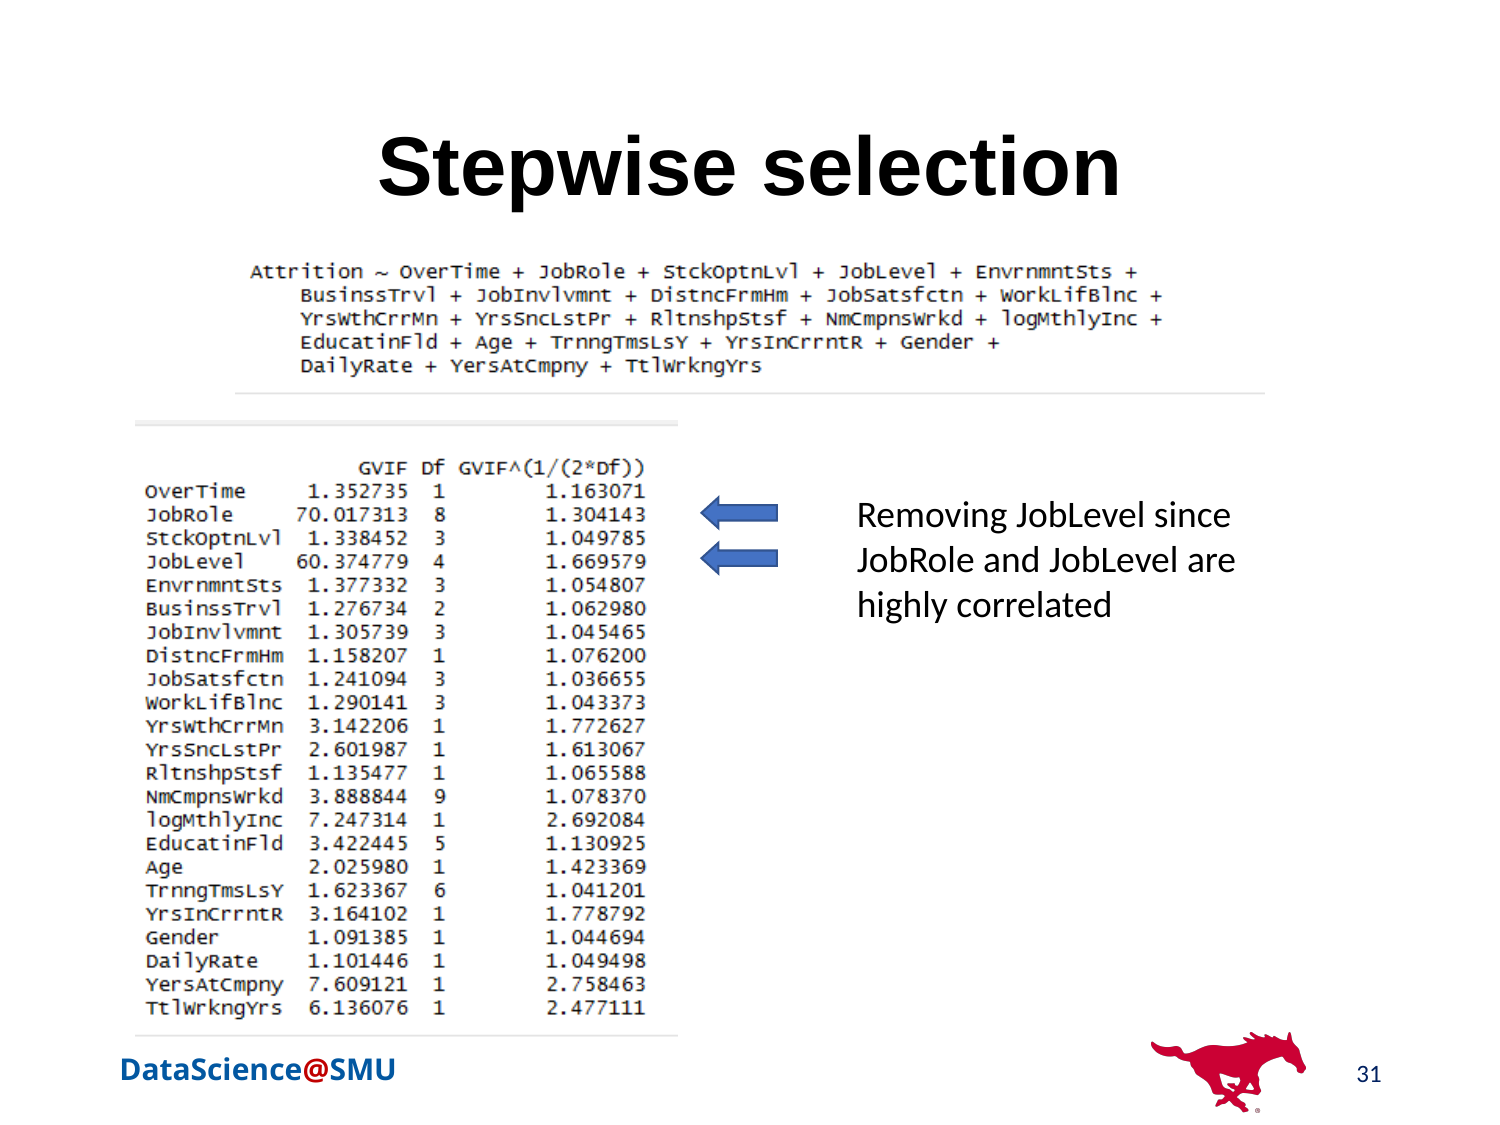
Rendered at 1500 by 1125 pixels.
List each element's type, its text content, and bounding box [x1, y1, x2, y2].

slide_number 31 [1059, 1042, 1397, 1103]
title Stepwise selection [103, 59, 1397, 278]
text_box [699, 540, 778, 576]
text_box Removing JobLevel since JobRole and JobLevel are highly correlated [842, 482, 1255, 633]
picture [1151, 1103, 1306, 1113]
text_box [699, 495, 778, 531]
picture [235, 230, 1265, 396]
picture [1151, 1032, 1306, 1042]
picture [135, 420, 678, 1043]
